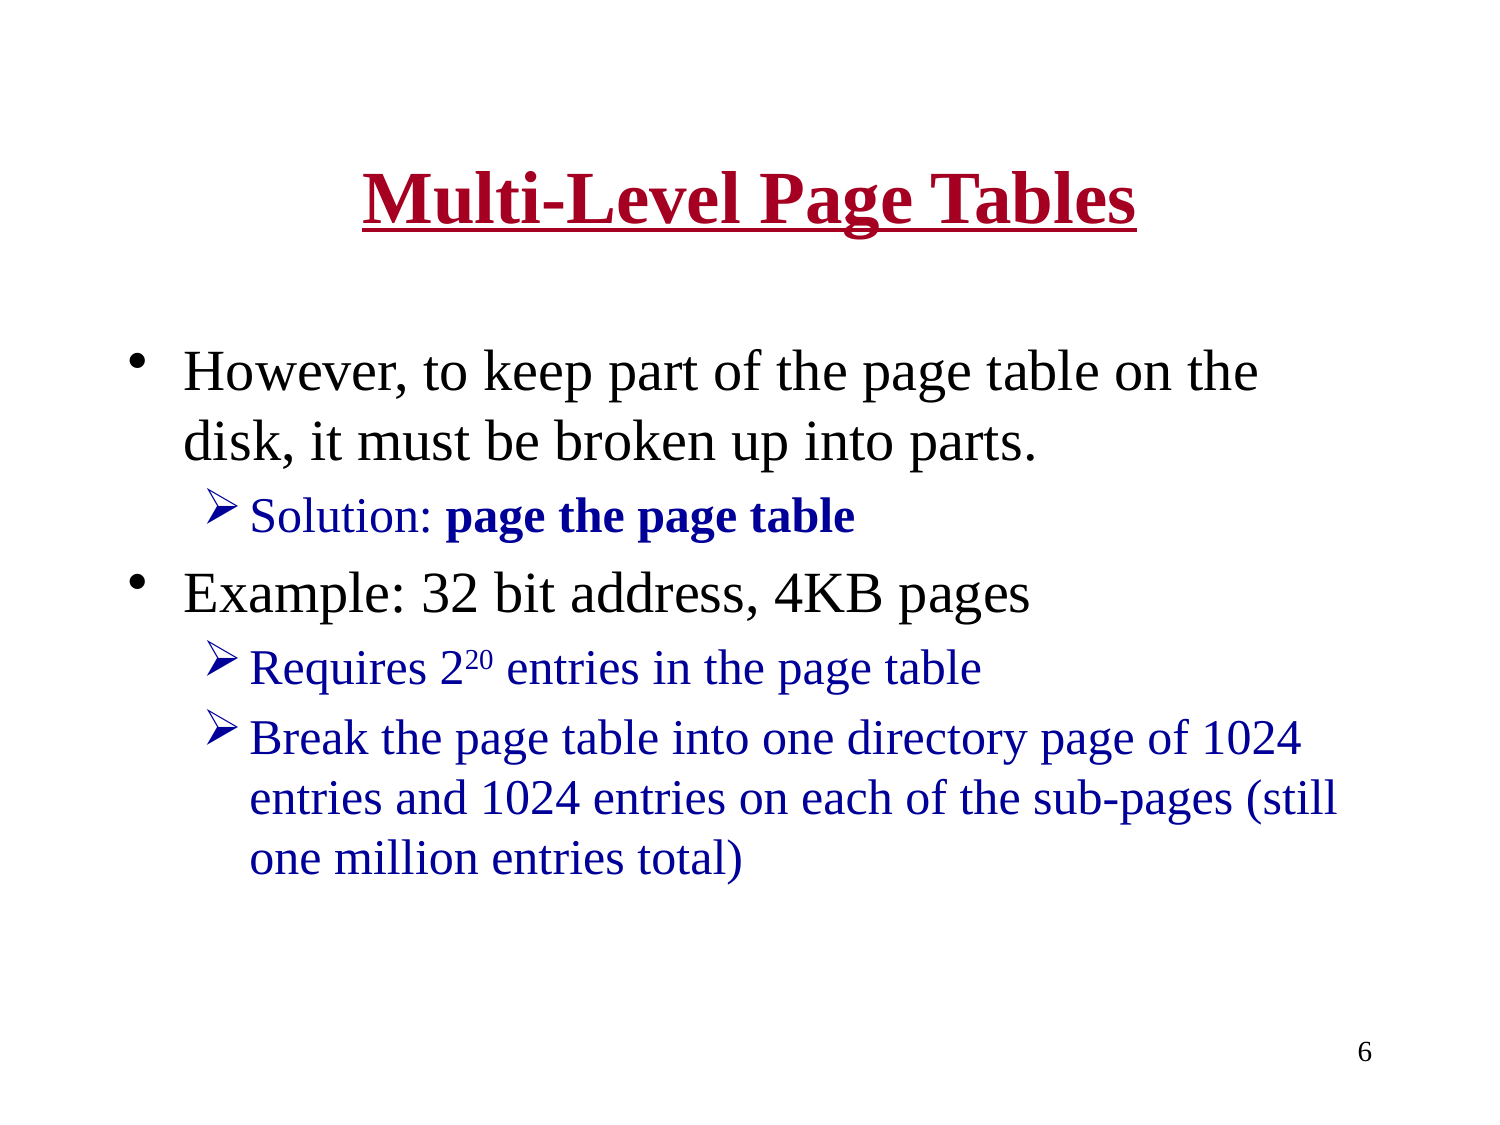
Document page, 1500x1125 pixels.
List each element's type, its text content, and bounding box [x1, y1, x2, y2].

list However, to keep part of the page table on the disk, it must be broken up into parts. Solution: page the page table Example: 32 bit address, 4KB pages Requires 220 entries in the page table Break the page table into one directory page of 1024 entries and 1024 entries on each of the sub-pages (still one million entries total) [112, 324, 1388, 1000]
title Multi-Level Page Tables [112, 99, 1388, 288]
slide_number 6 [1074, 1025, 1388, 1100]
